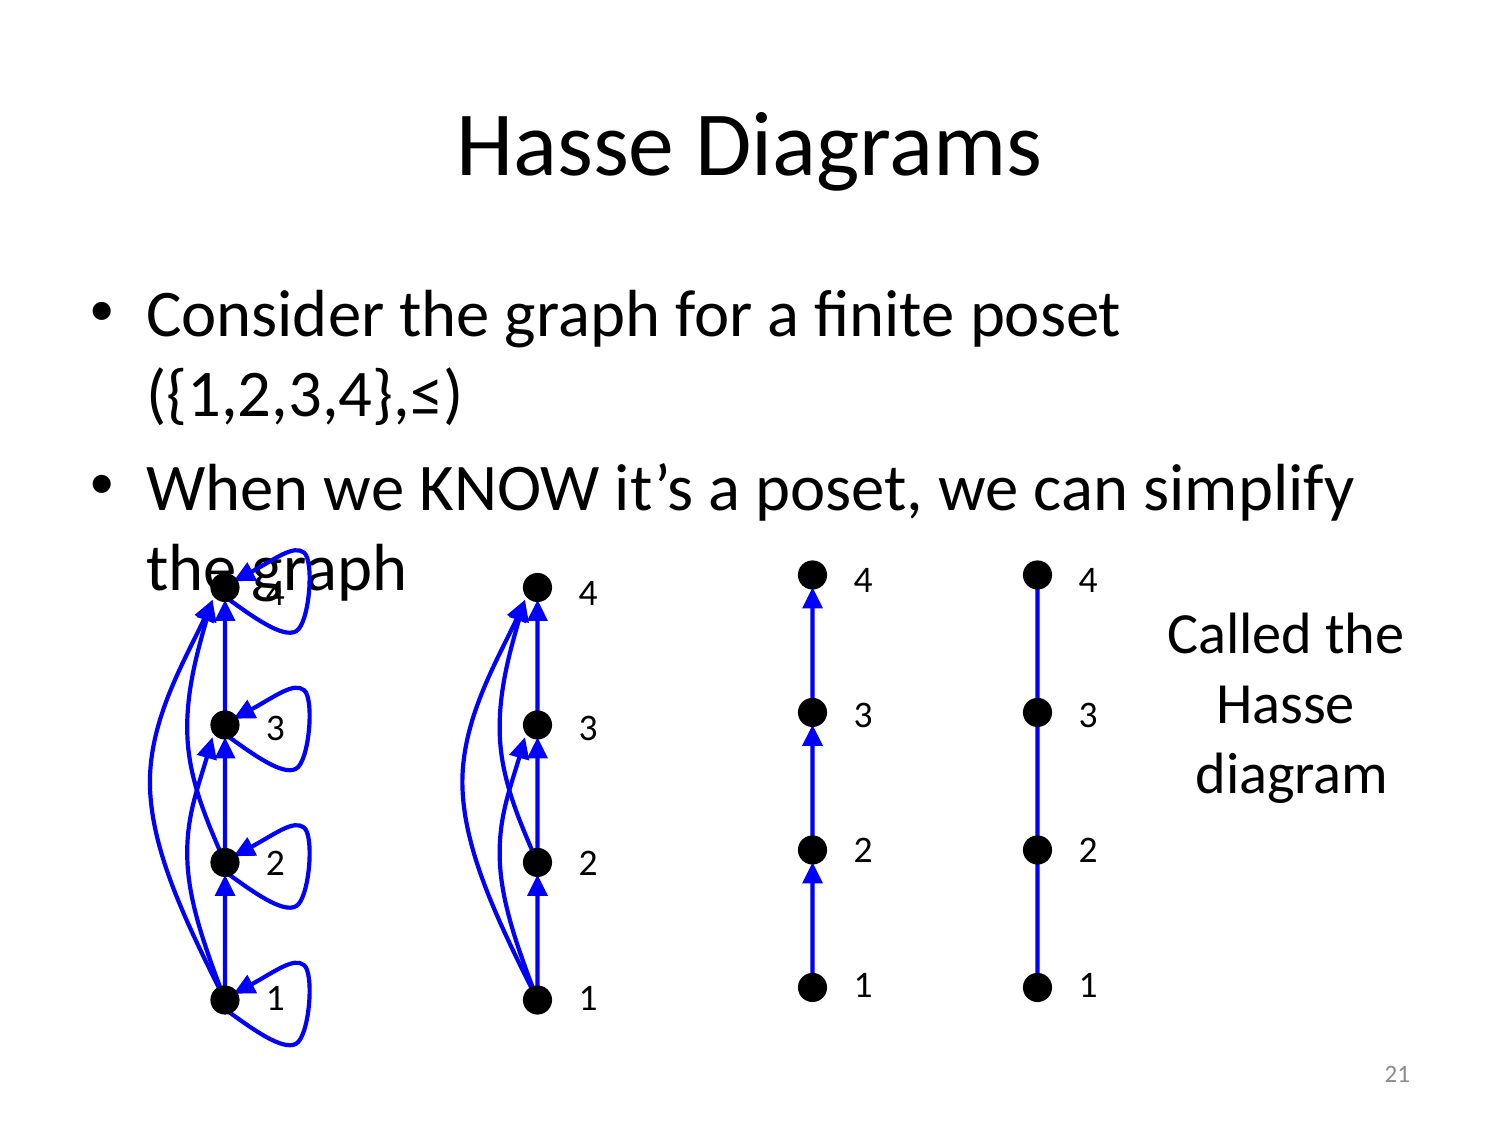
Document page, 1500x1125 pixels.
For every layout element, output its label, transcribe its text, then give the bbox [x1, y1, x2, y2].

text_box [1024, 524, 1114, 1015]
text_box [460, 537, 614, 1027]
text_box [147, 537, 321, 1053]
list Consider the graph for a finite poset ({1,2,3,4},≤) When we KNOW it’s a poset, we can simplify the graph [75, 262, 1425, 1005]
title Hasse Diagrams [75, 45, 1425, 233]
text_box Called the Hasse diagram [1152, 587, 1433, 813]
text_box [799, 524, 889, 1015]
slide_number 21 [1074, 1042, 1425, 1103]
